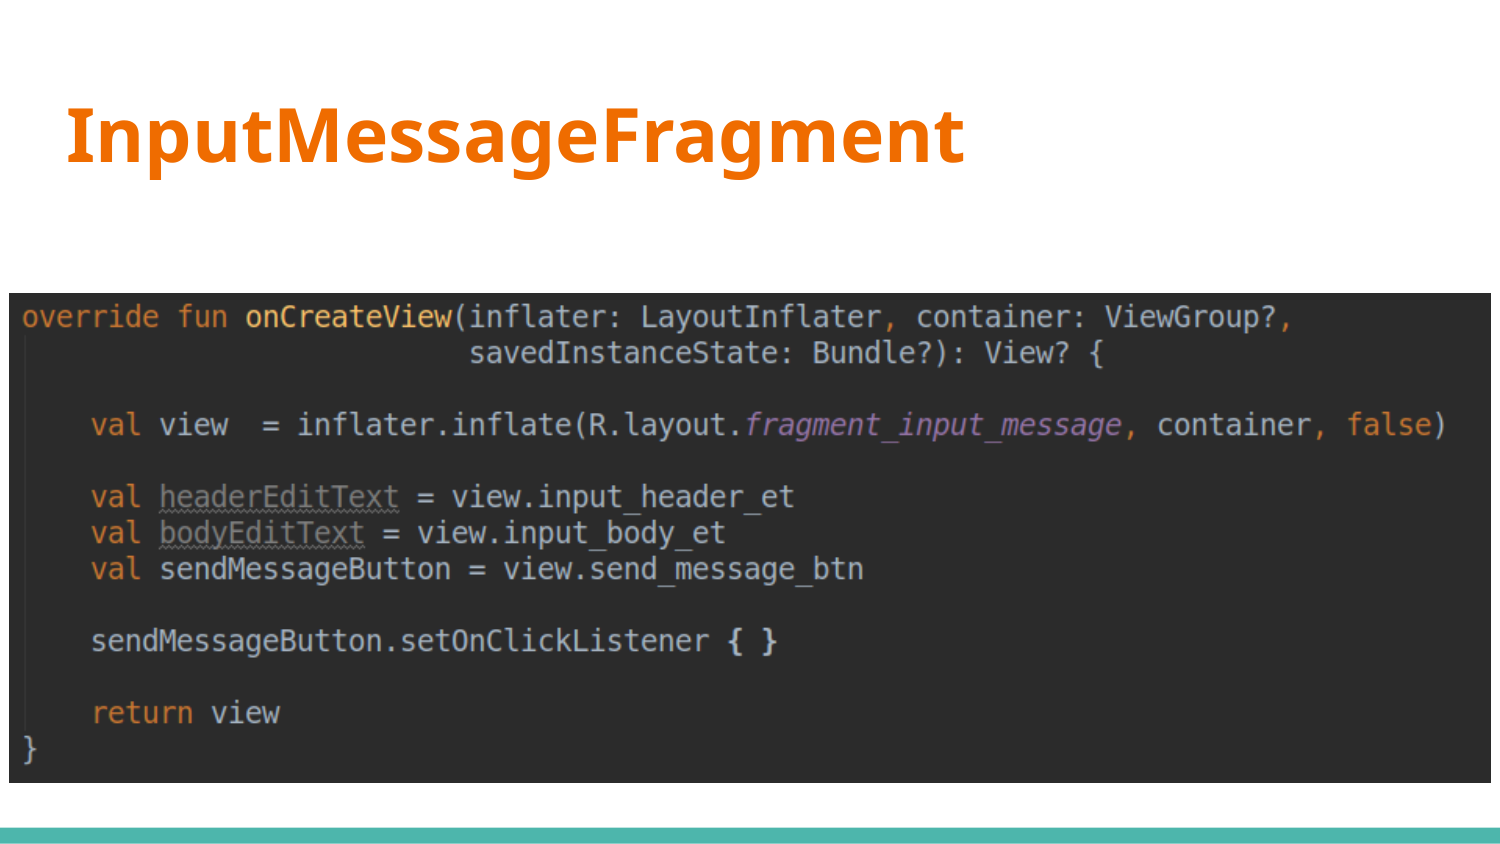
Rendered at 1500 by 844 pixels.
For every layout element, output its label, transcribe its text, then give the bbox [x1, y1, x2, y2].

title InputMessageFragment [51, 72, 1449, 189]
picture [9, 293, 1491, 783]
